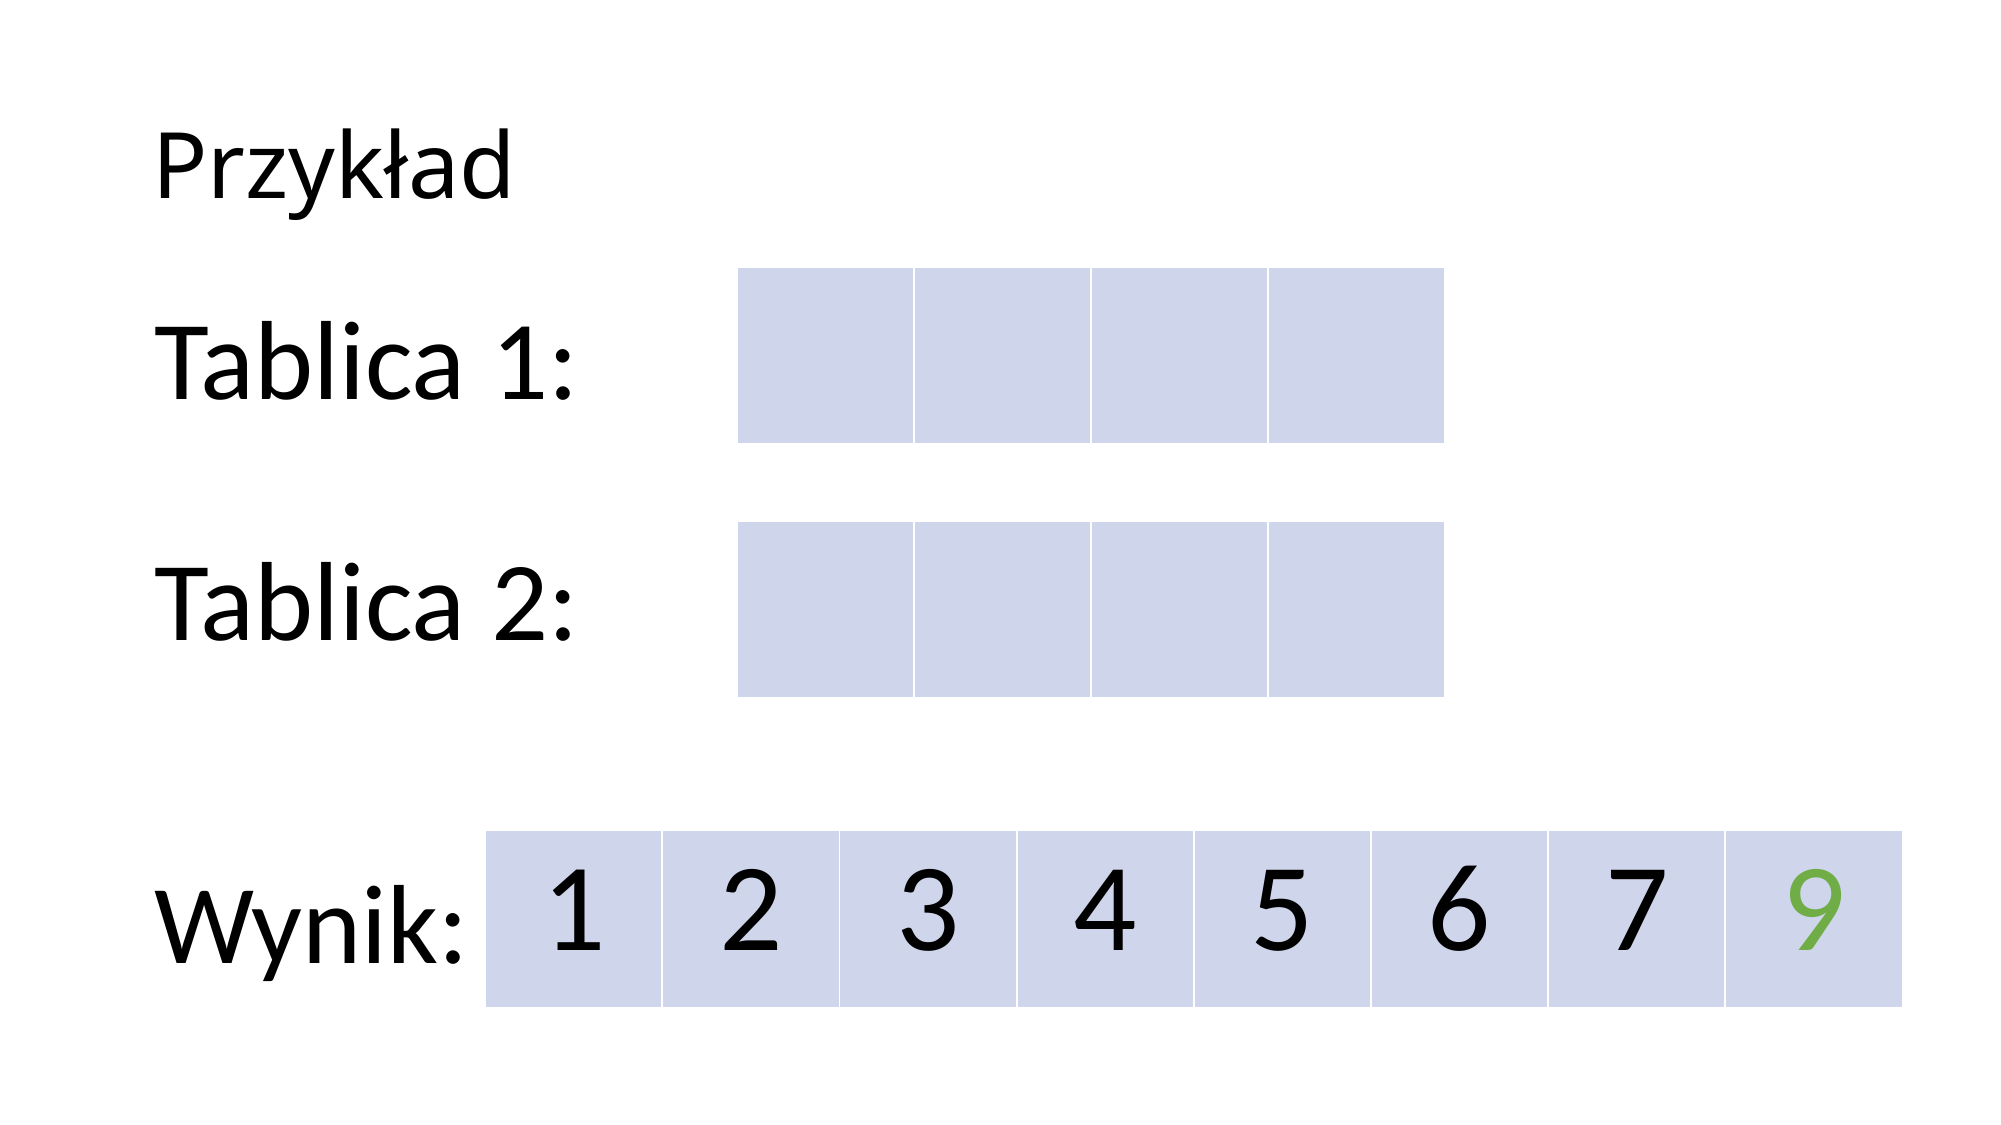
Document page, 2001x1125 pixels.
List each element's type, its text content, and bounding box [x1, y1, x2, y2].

table_header 1 [486, 831, 661, 1007]
table_header 6 [1372, 831, 1547, 1007]
table_header [915, 522, 1090, 697]
table_header [1092, 522, 1267, 697]
table_header [738, 268, 913, 443]
text_box Wynik: [139, 843, 484, 994]
table_header [915, 268, 1090, 443]
table_header [1092, 268, 1267, 443]
table_header 7 [1549, 831, 1724, 1007]
table_header [738, 522, 913, 697]
title Przykład [137, 59, 1863, 278]
table_header [1269, 522, 1444, 697]
text_box Tablica 2: [139, 520, 594, 671]
table_header 2 [663, 831, 839, 1007]
table_header 9 [1726, 831, 1902, 1007]
table_header 3 [840, 831, 1016, 1007]
text_box Tablica 1: [139, 279, 594, 430]
table_header 5 [1195, 831, 1370, 1007]
table_header [1269, 268, 1444, 443]
table_header 4 [1018, 831, 1193, 1007]
